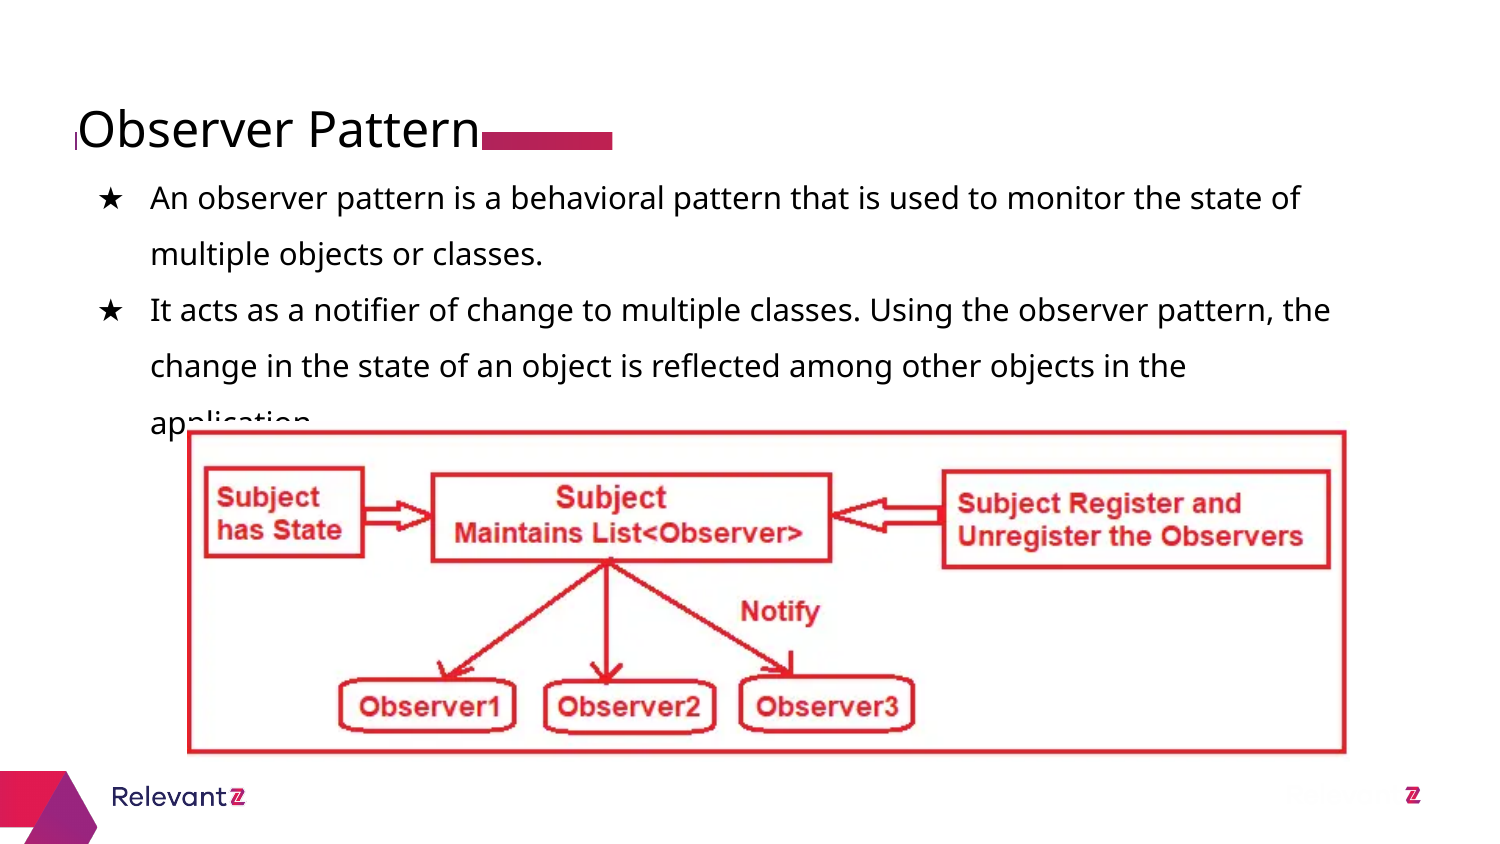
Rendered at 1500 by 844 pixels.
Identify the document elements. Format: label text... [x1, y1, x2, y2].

text_box Observer Pattern [62, 52, 1243, 173]
picture [0, 769, 101, 844]
title An observer pattern is a behavioral pattern that is used to monitor the state of multiple objects or classes. It acts as a notifier of change to multiple classes. Using the observer pattern, the change in the state of an object is reflected among other objects in the application. [75, 159, 1366, 397]
picture [187, 420, 1351, 762]
picture [1284, 782, 1425, 810]
picture [109, 782, 250, 810]
